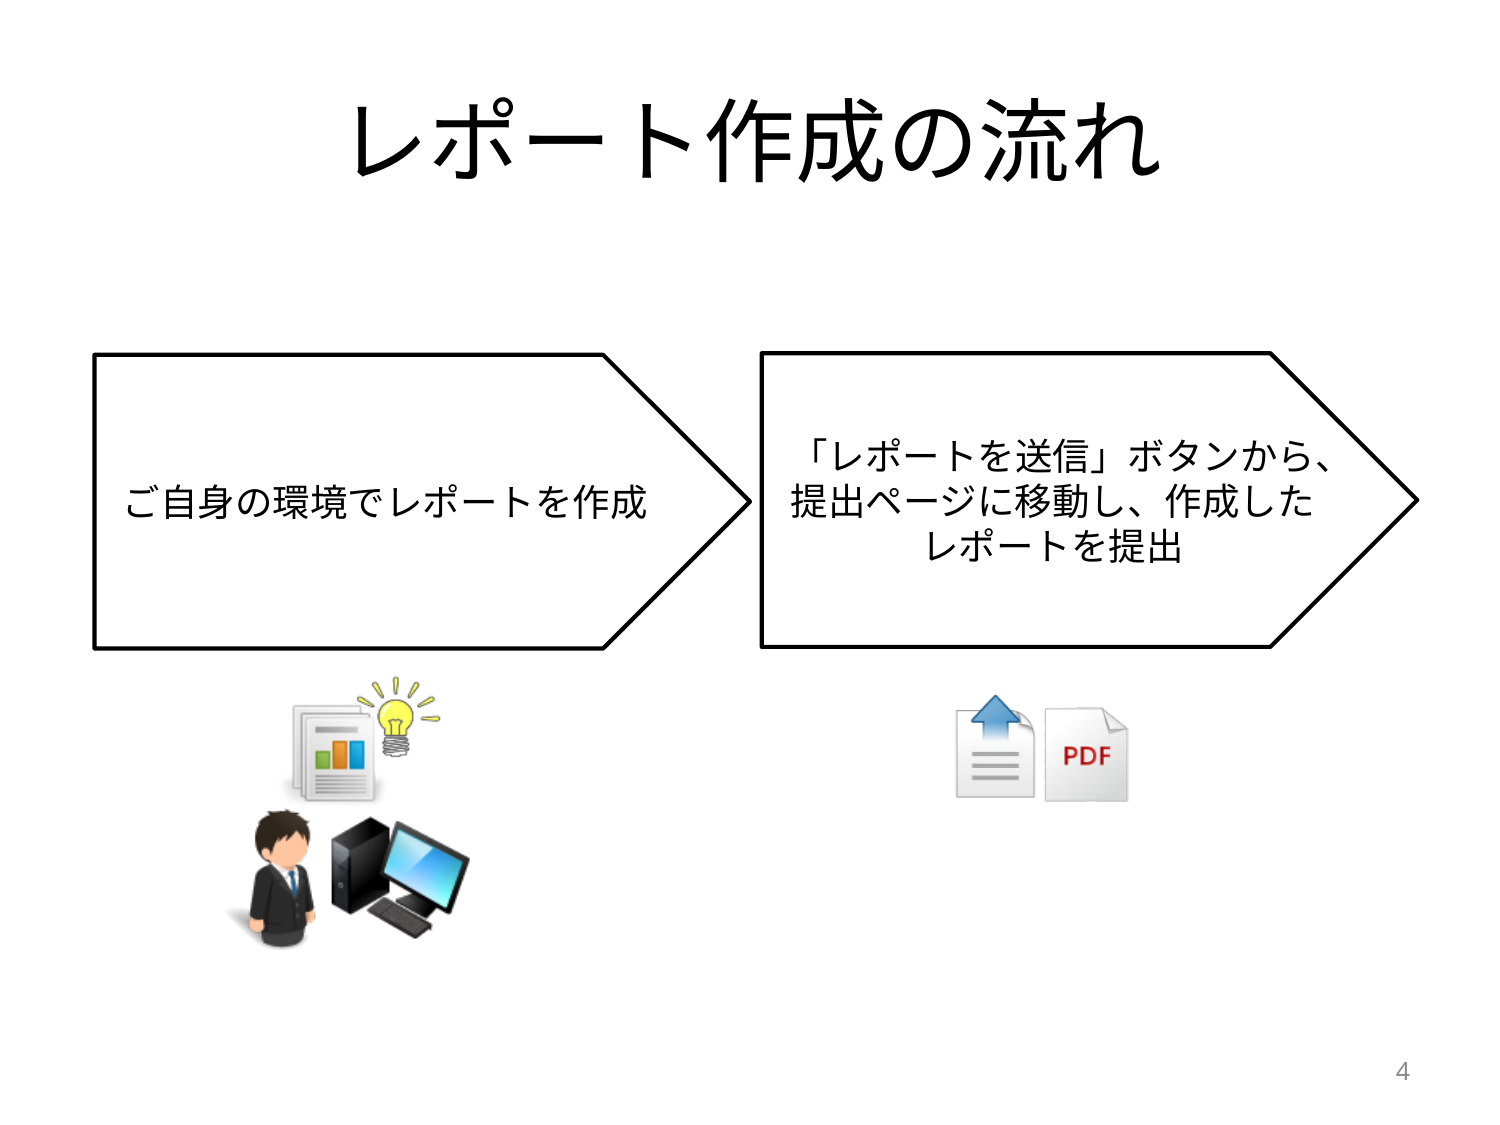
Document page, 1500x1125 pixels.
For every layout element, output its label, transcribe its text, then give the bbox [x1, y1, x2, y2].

slide_number 4 [1074, 1042, 1425, 1103]
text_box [265, 671, 444, 800]
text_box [199, 801, 478, 953]
title レポート作成の流れ [75, 45, 1425, 233]
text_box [926, 677, 1152, 820]
text_box 「レポートを送信」ボタンから、提出ページに移動し、作成したレポートを提出 [759, 351, 1420, 649]
text_box ご自身の環境でレポートを作成 [92, 352, 753, 651]
